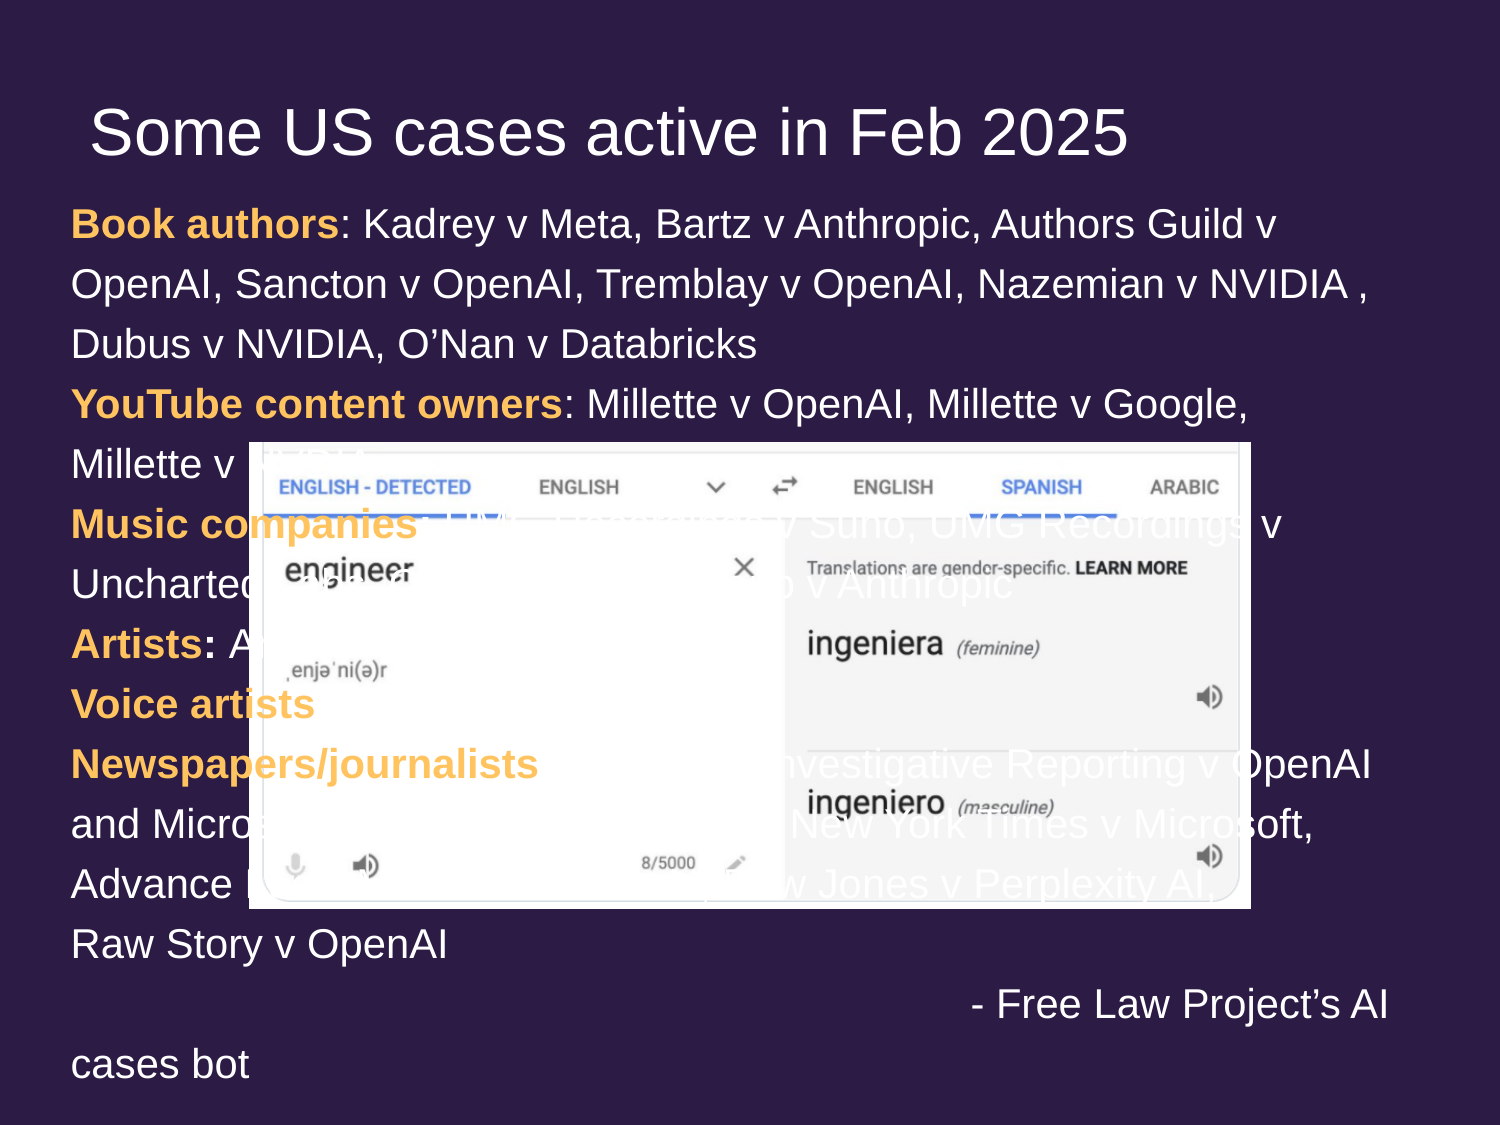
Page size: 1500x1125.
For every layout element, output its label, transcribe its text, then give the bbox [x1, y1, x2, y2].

text_box Book authors: Kadrey v Meta, Bartz v Anthropic, Authors Guild v OpenAI, Sancton v OpenAI, Tremblay v OpenAI, Nazemian v NVIDIA , Dubus v NVIDIA, O’Nan v Databricks YouTube content owners: Millette v OpenAI, Millette v Google, Millette v NVDIA Music companies: UMG Recordings v Suno, UMG Recordings v Uncharted Labs, Concord Music Group v Anthropic Artists: Andersen v Stability AI Voice artists: Vacker v ElevenLabs Newspapers/journalists: Center for Investigative Reporting v OpenAI and Microsoft, Daily News v Microsoft, New York Times v Microsoft, Advance Local Media v Cohere AI, Dow Jones v Perplexity AI, Raw Story v OpenAI - Free Law Project’s AI cases bot [55, 129, 1426, 1094]
title Some US cases active in Feb 2025 [74, 81, 1426, 129]
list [249, 442, 1251, 909]
